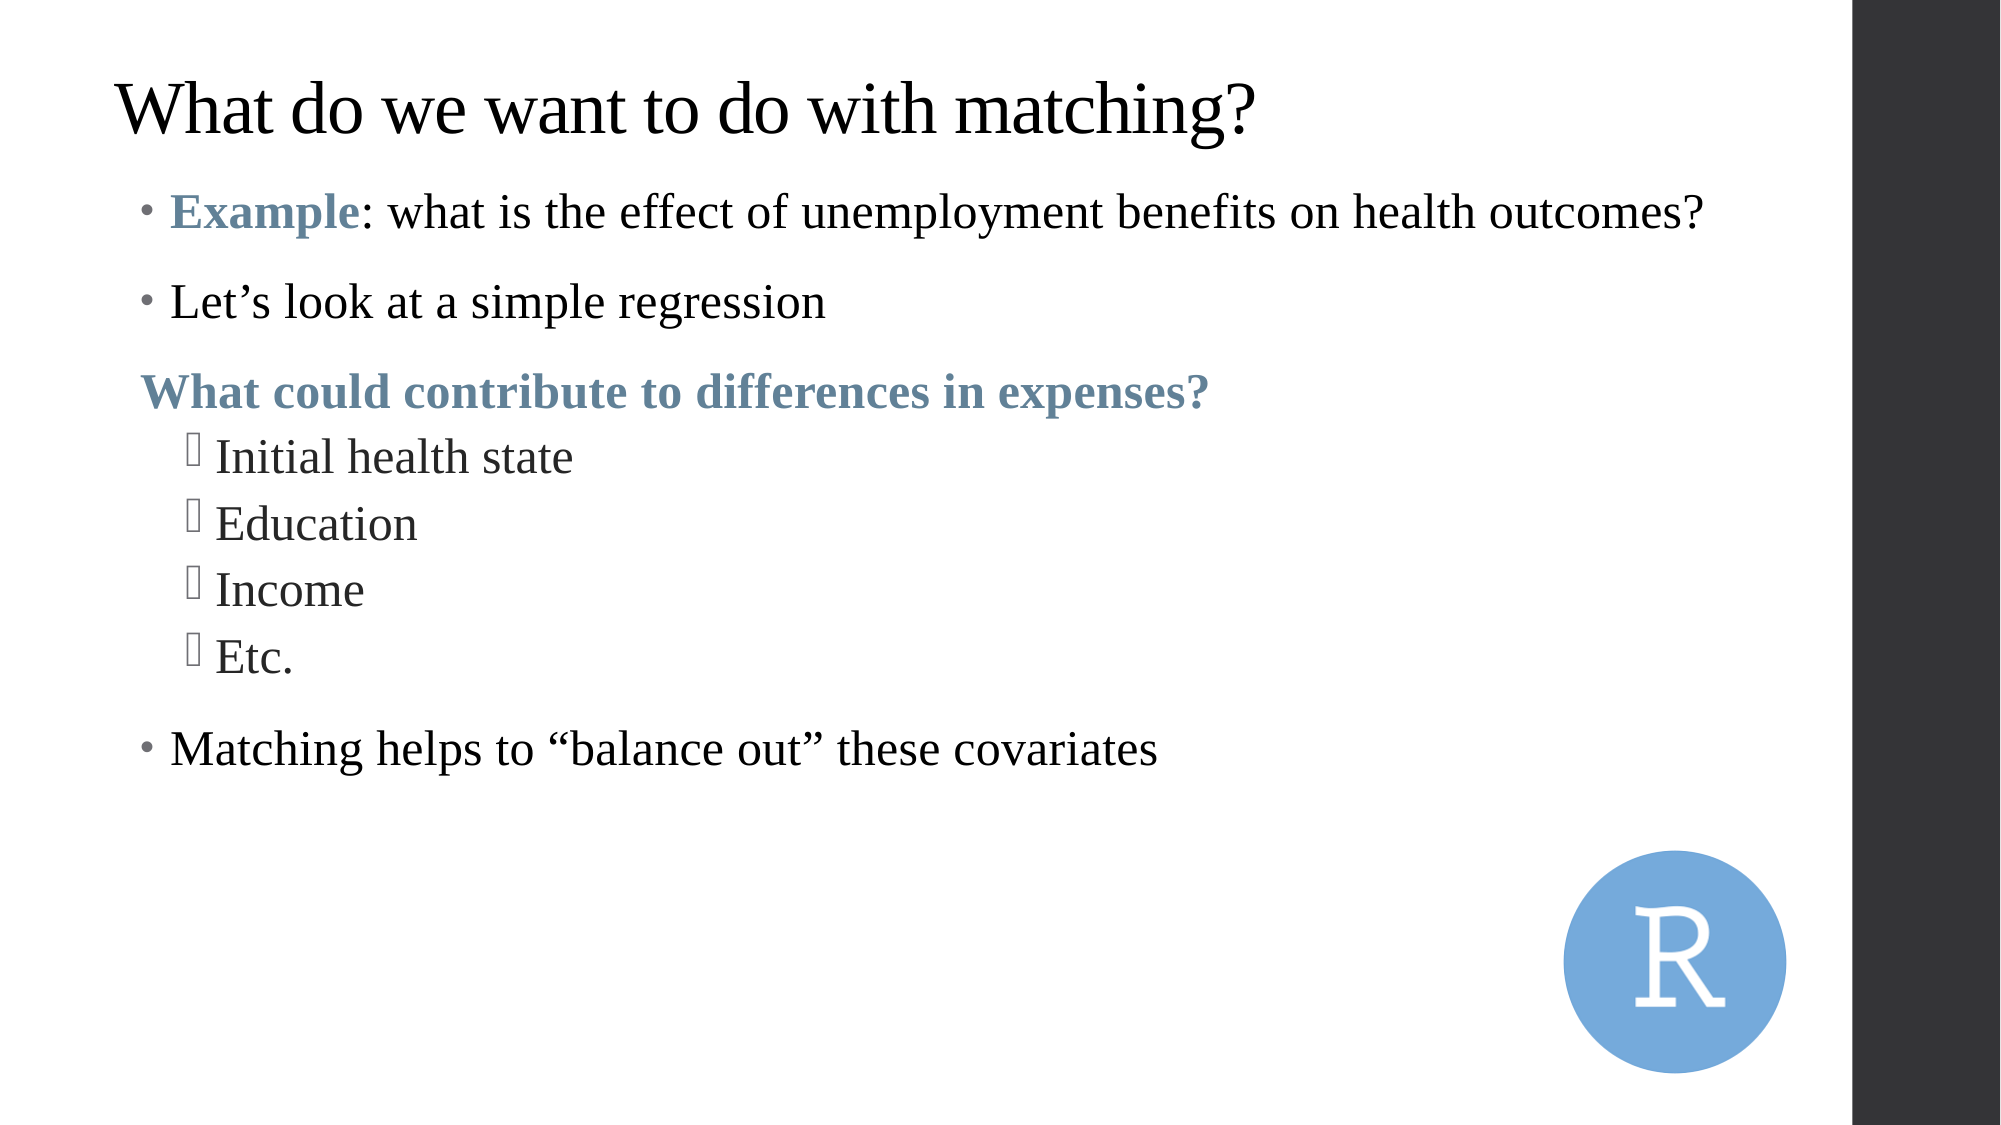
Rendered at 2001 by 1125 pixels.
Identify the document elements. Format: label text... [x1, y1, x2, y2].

list Example: what is the effect of unemployment benefits on health outcomes? Let’s look at a simple regression What could contribute to differences in expenses? Initial health state Education Income Etc. Matching helps to “balance out” these covariates [125, 174, 1743, 1019]
picture [1562, 849, 1789, 1076]
title What do we want to do with matching? [99, 55, 1813, 158]
